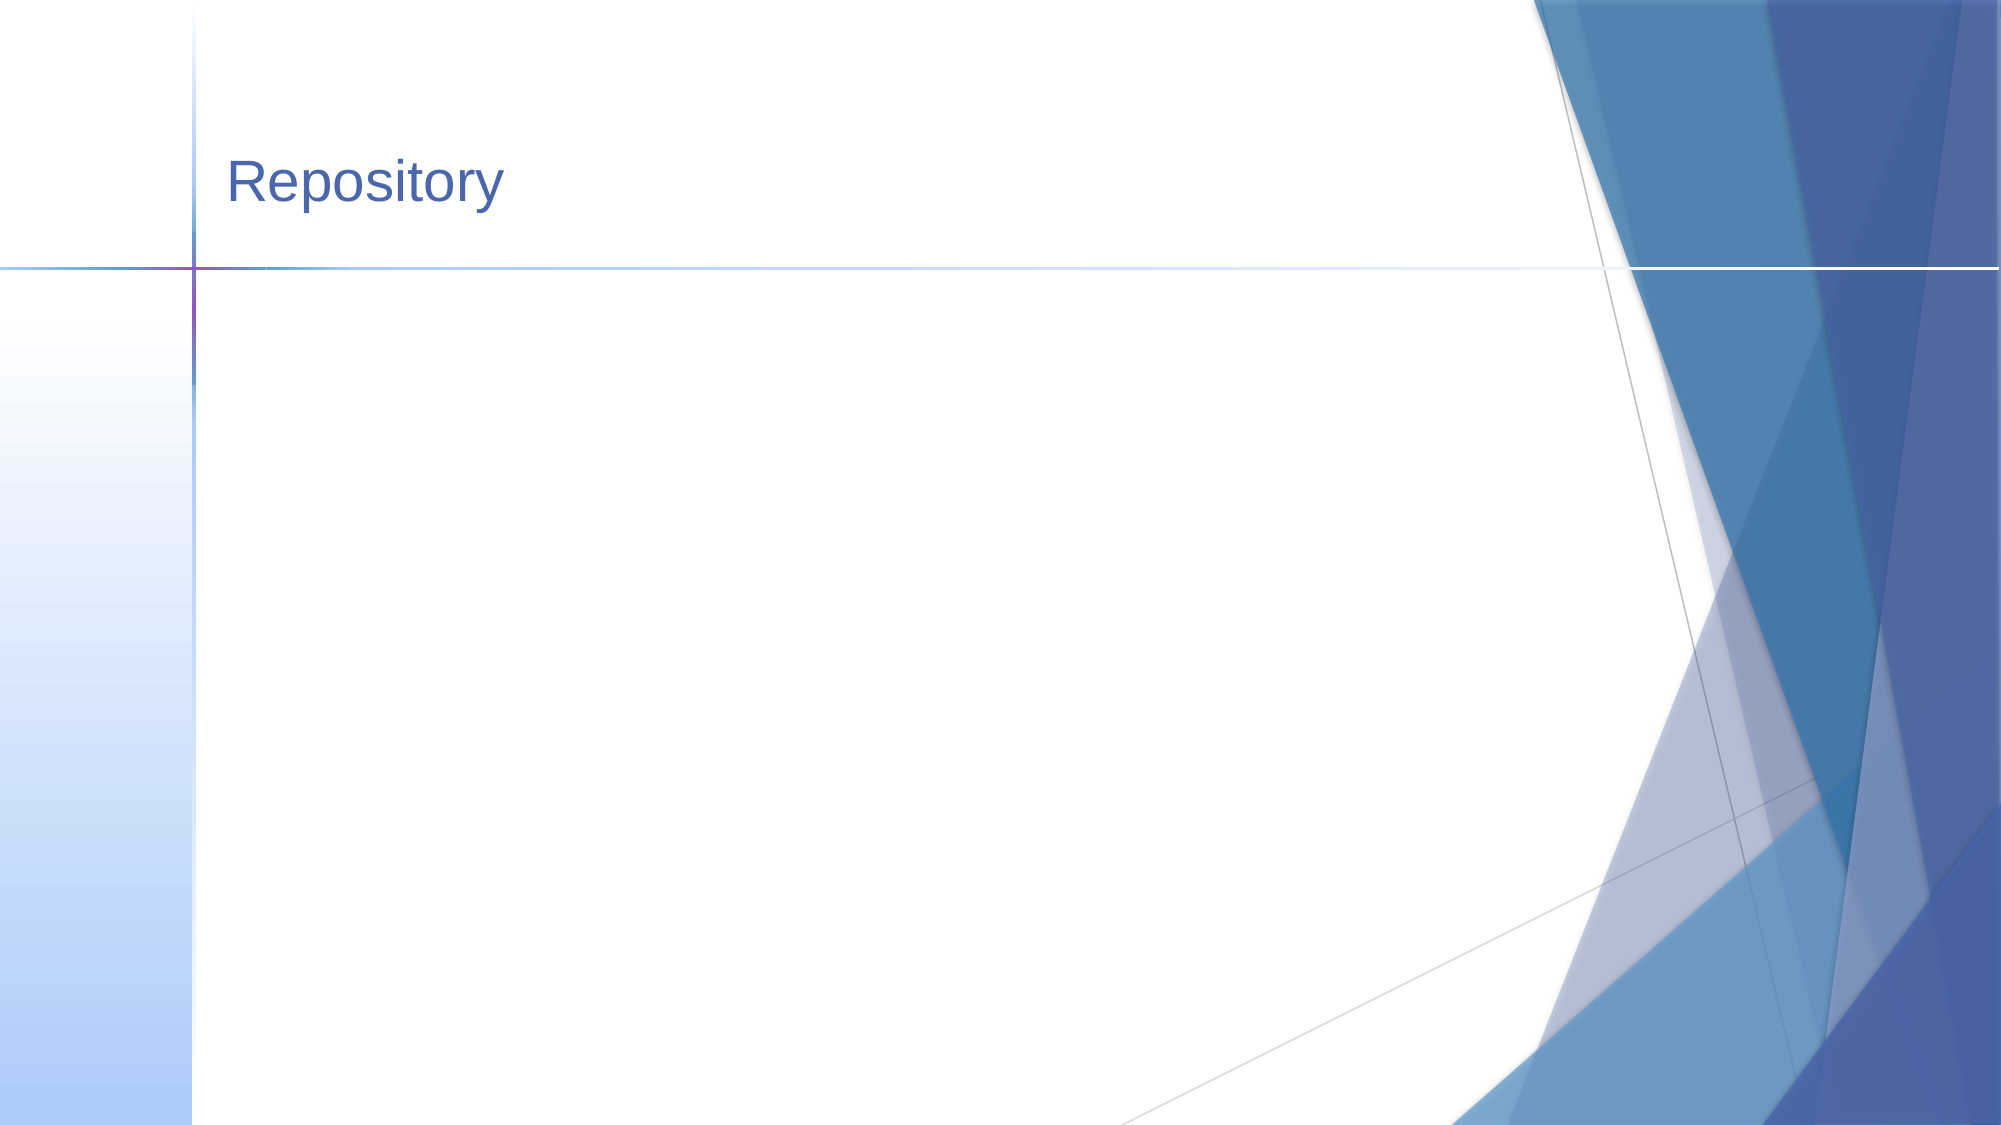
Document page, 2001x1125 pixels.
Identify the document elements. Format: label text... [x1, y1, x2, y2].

title Repository [211, 135, 1600, 353]
